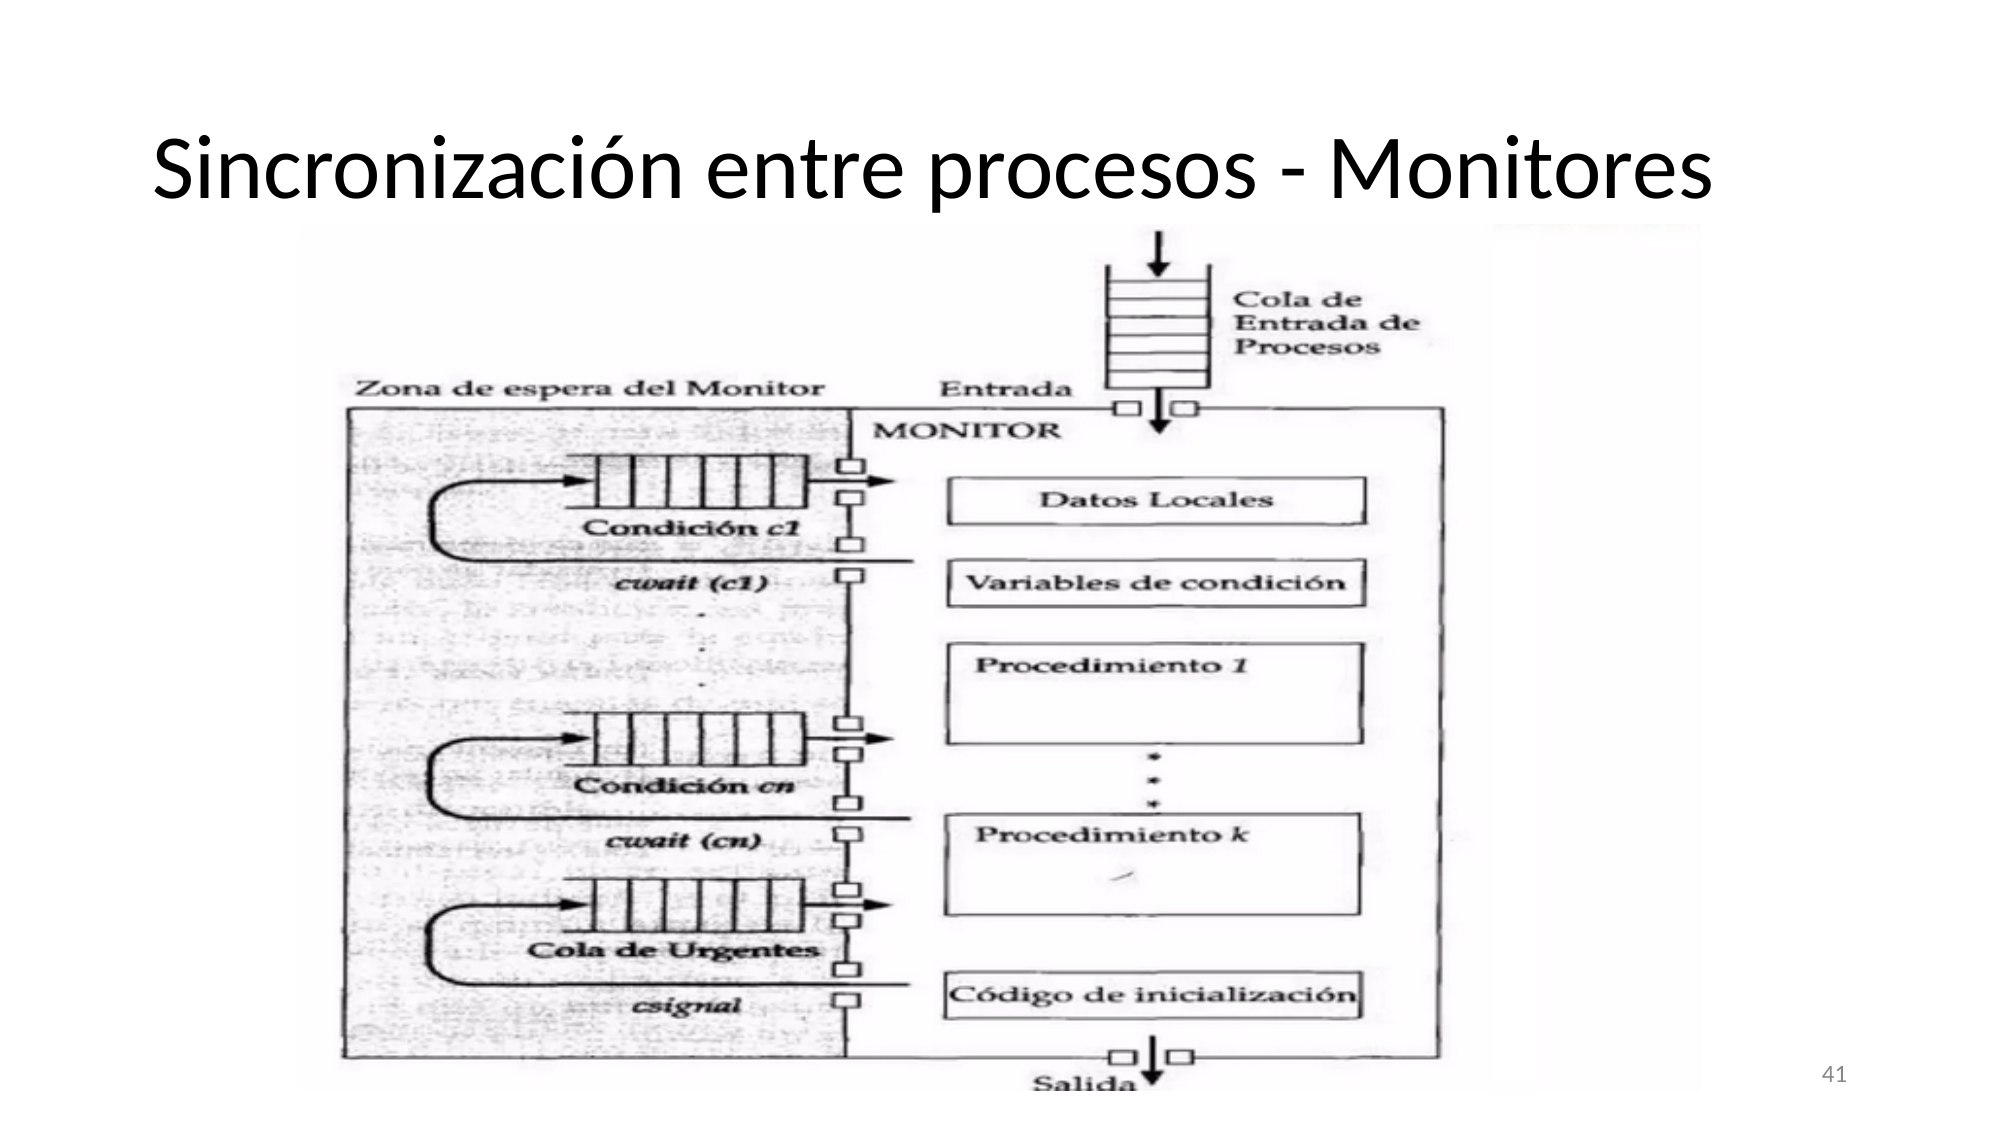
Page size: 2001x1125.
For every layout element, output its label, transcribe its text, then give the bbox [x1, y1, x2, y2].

picture [298, 224, 1702, 1091]
title Sincronización entre procesos - Monitores [137, 59, 1863, 278]
slide_number ‹#› [1412, 1042, 1863, 1103]
